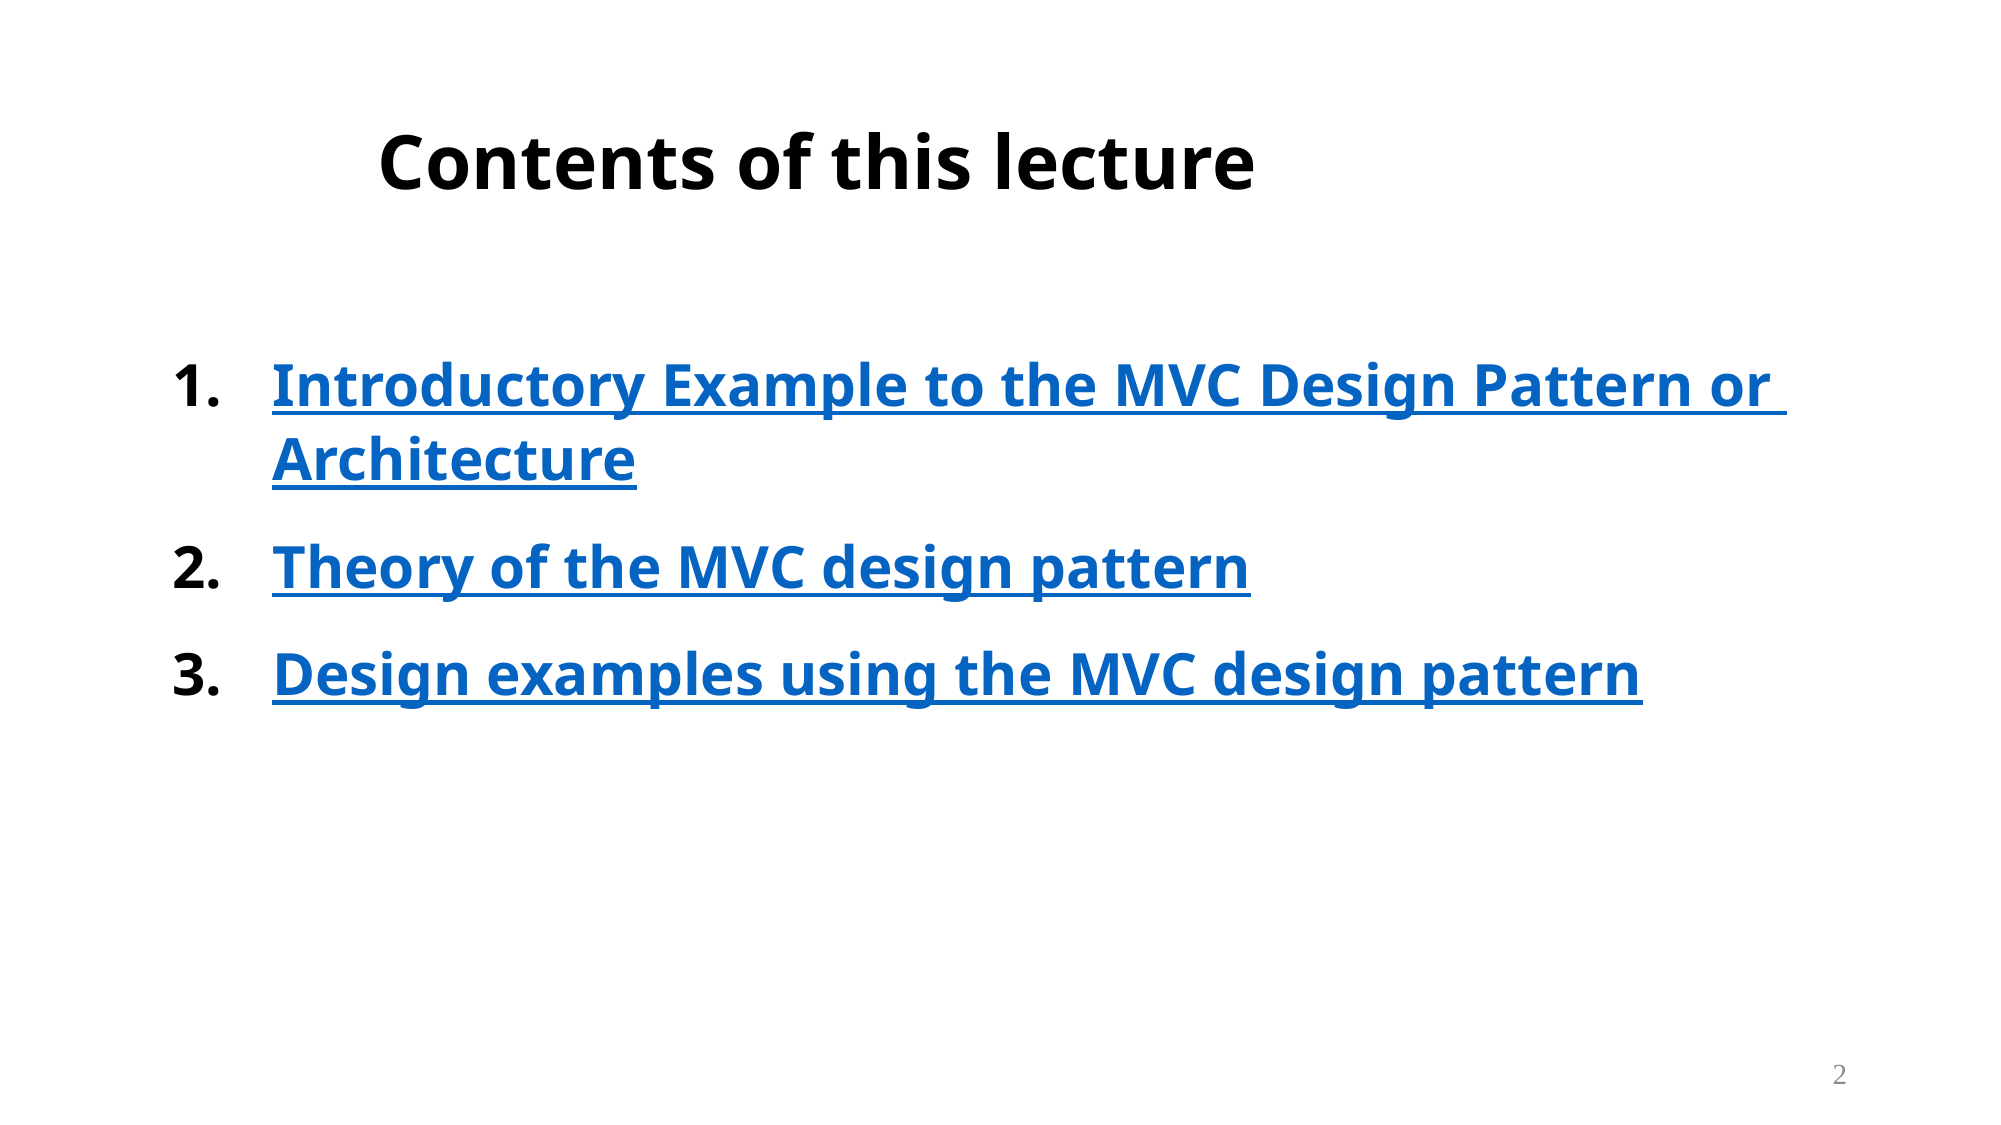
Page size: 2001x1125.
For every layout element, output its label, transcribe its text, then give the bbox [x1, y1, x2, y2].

slide_number 2 [1412, 1042, 1863, 1103]
list Introductory Example to the MVC Design Pattern or Architecture Theory of the MVC design pattern Design examples using the MVC design pattern [157, 324, 1839, 770]
title Contents of this lecture [362, 99, 1638, 230]
